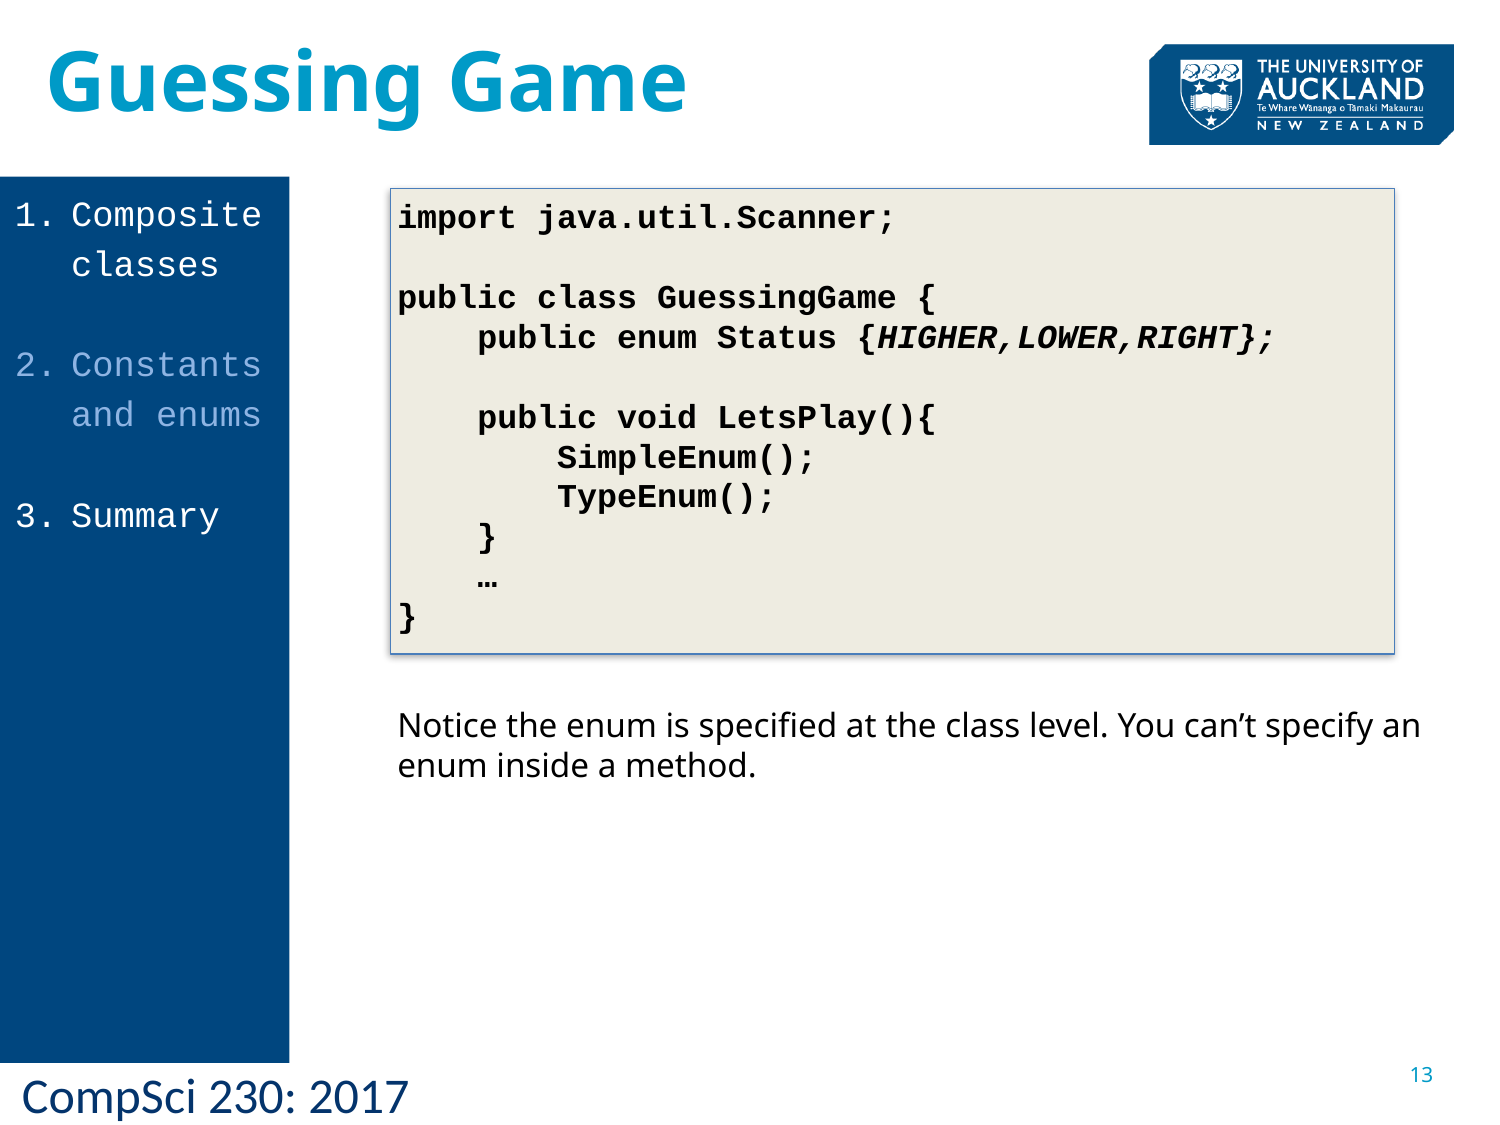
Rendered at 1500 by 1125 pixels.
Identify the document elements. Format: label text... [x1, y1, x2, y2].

slide_number 13 [1394, 1054, 1500, 1125]
list import java.util.Scanner; public class GuessingGame { public enum Status {HIGHER,LOWER,RIGHT}; public void LetsPlay(){ SimpleEnum(); TypeEnum(); } … } Notice the enum is specified at the class level. You can’t specify an enum inside a method. [382, 188, 1475, 890]
picture [1149, 44, 1454, 145]
text_box Guessing Game [30, 21, 1100, 139]
list Composite classes Constants and enums Summary [0, 176, 290, 1063]
